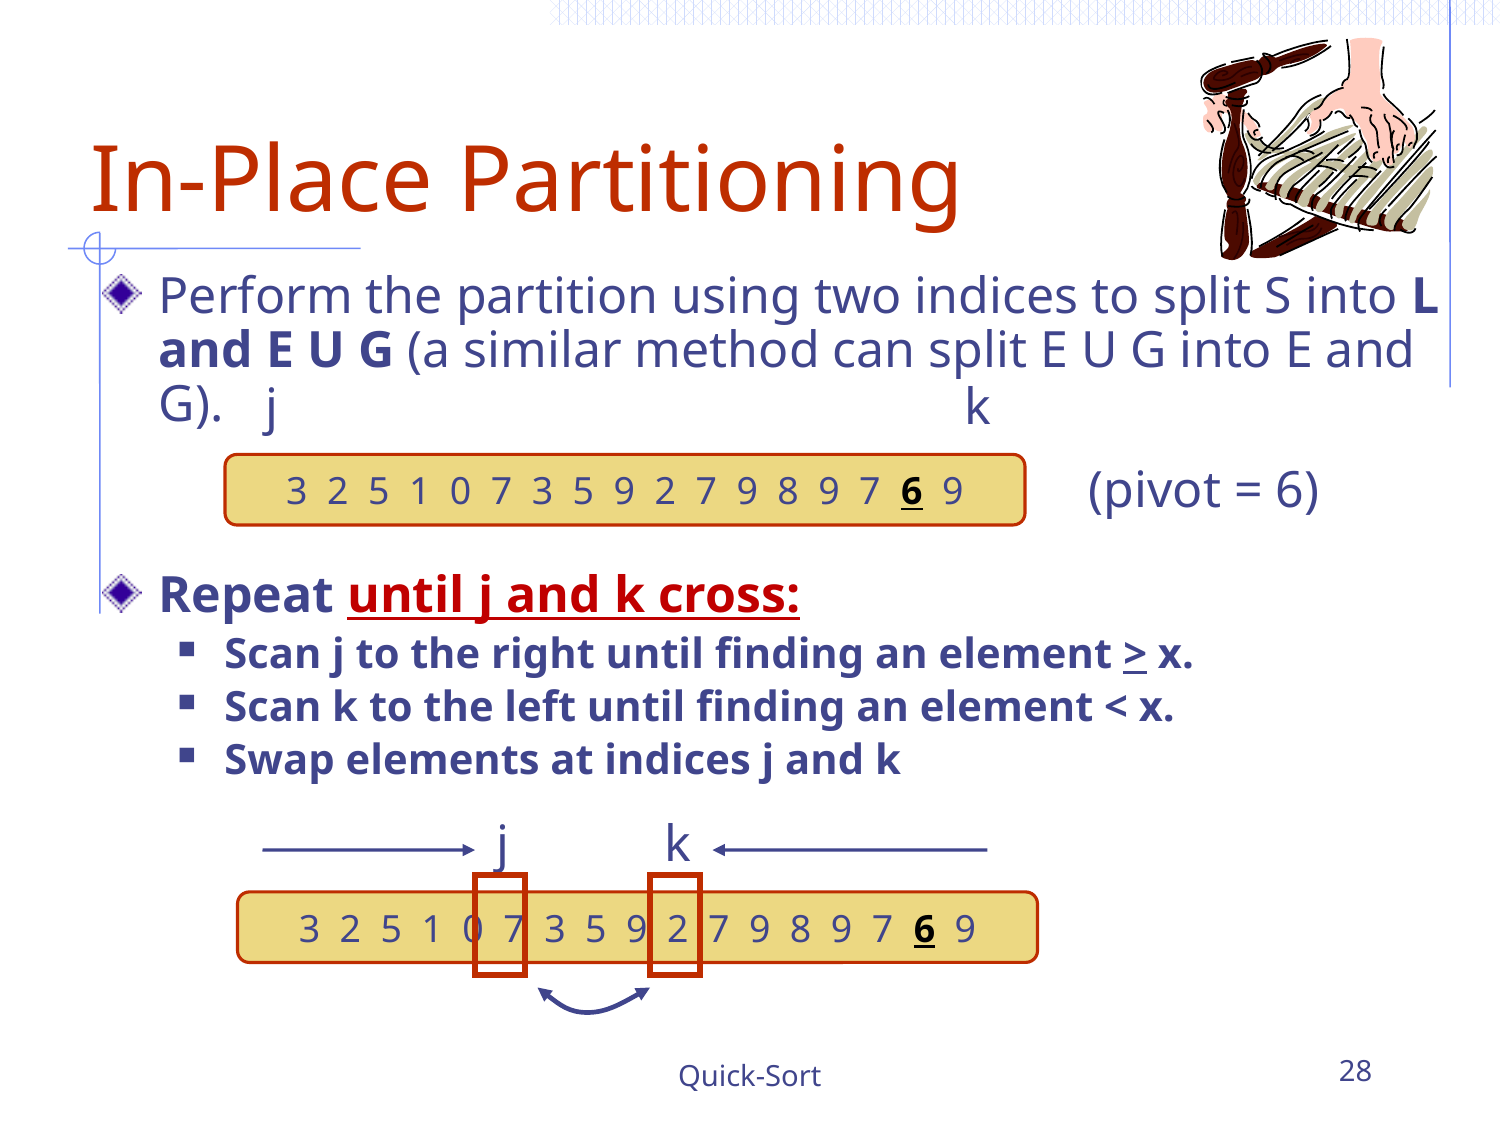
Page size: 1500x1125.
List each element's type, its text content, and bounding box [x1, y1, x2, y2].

text_box [712, 843, 988, 857]
text_box 3 2 5 1 0 7 3 5 9 2 7 9 8 9 7 6 9 [237, 891, 474, 963]
text_box j [250, 367, 294, 442]
text_box [537, 987, 651, 1013]
slide_number 28 [1074, 1050, 1388, 1101]
text_box k [649, 804, 706, 880]
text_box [1199, 37, 1438, 261]
text_box 3 2 5 1 0 7 3 5 9 2 7 9 8 9 7 6 9 [525, 891, 650, 963]
text_box [474, 875, 525, 975]
text_box (pivot = 6) [1073, 450, 1335, 525]
list Perform the partition using two indices to split S into L and E U G (a similar method can split E U G into E and G). Repeat until j and k cross: Scan j to the right until finding an element > x. Scan k to the left until finding an element < x. Swap elements at indices j and k [87, 262, 1463, 1050]
text_box [650, 875, 700, 975]
text_box 3 2 5 1 0 7 3 5 9 2 7 9 8 9 7 6 9 [700, 891, 1038, 963]
text_box [262, 843, 475, 857]
text_box k [949, 367, 1006, 442]
picture [102, 274, 142, 314]
text_box j [481, 804, 525, 875]
text_box 3 2 5 1 0 7 3 5 9 2 7 9 8 9 7 6 9 [225, 454, 1026, 526]
picture [102, 574, 142, 613]
title In-Place Partitioning [75, 50, 1194, 238]
footer Quick-Sort [512, 1050, 988, 1101]
